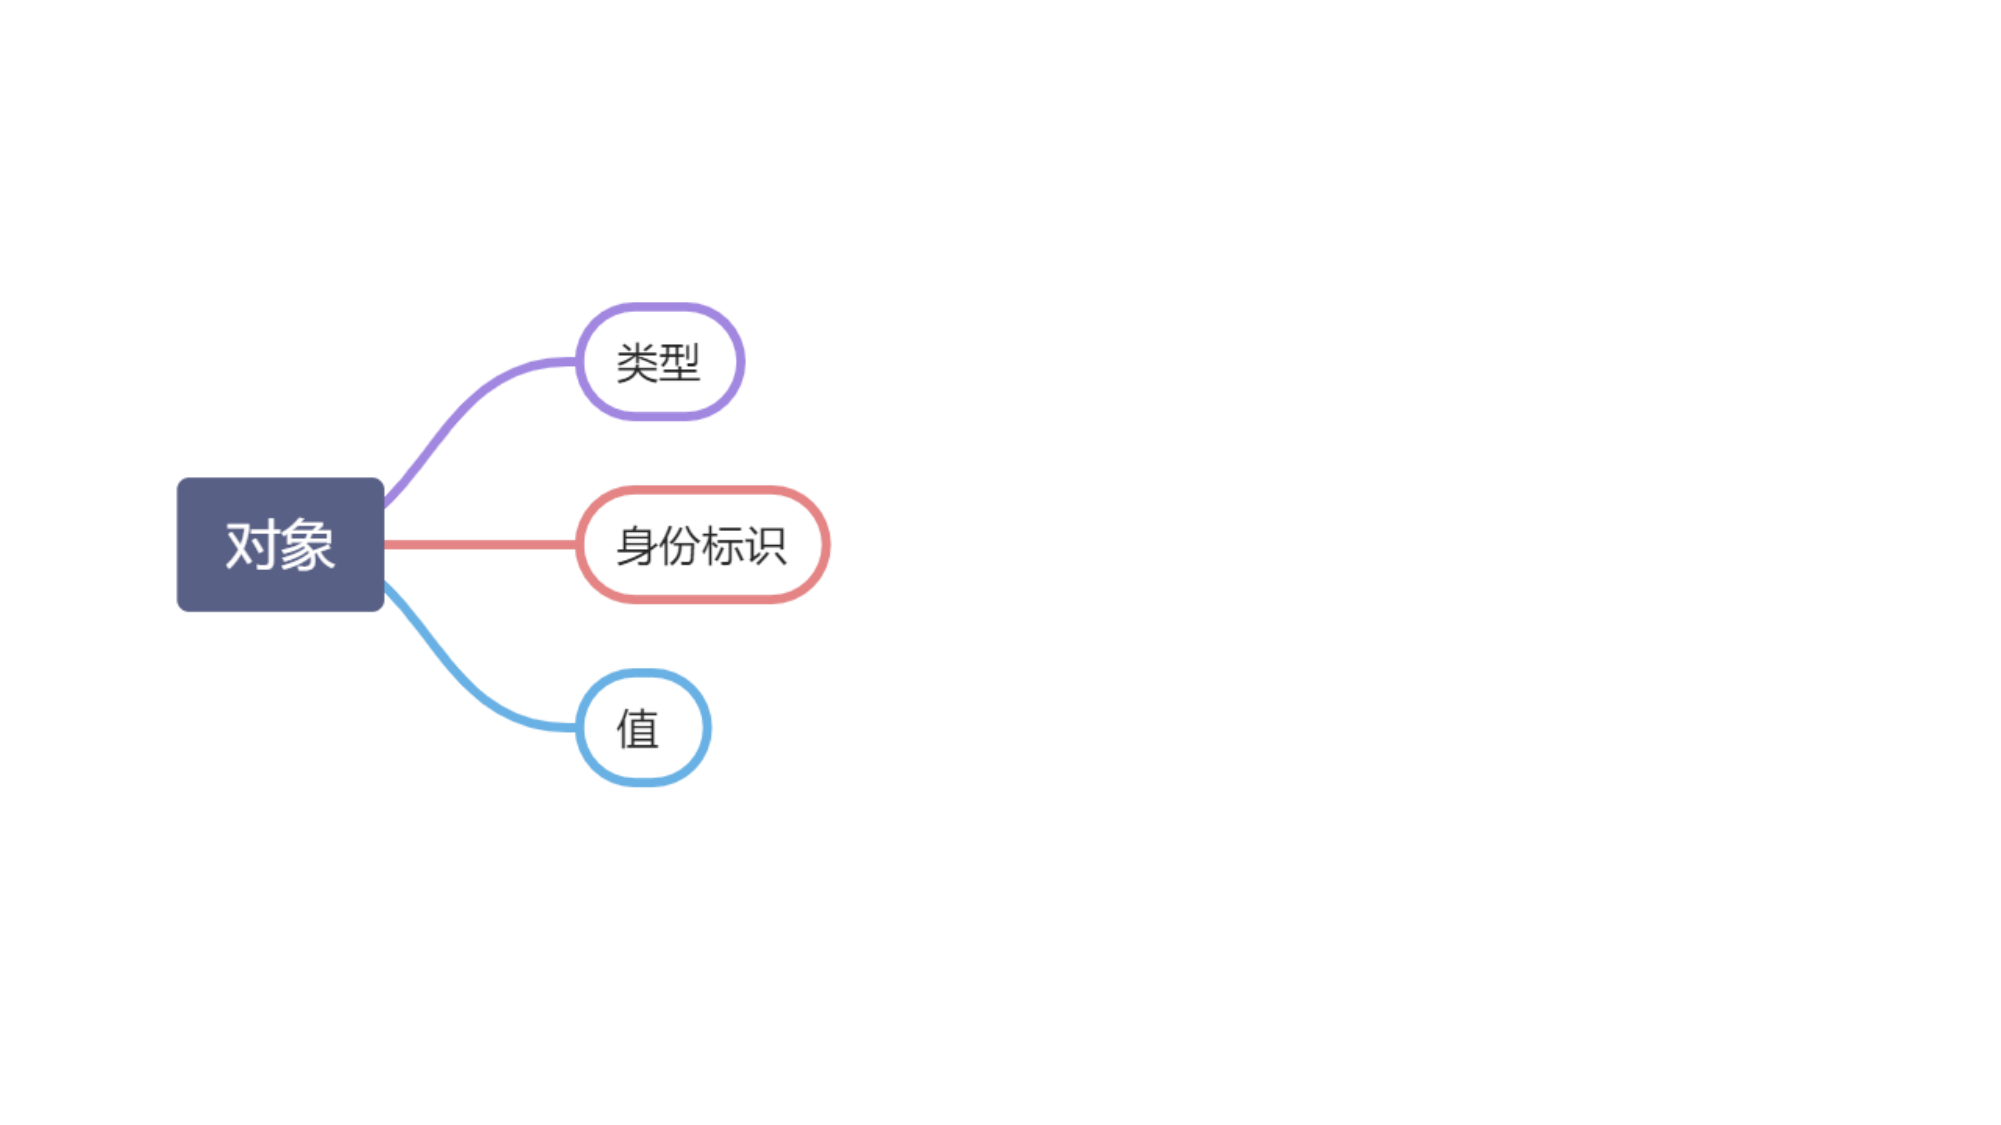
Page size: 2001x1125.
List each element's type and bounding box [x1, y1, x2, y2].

picture [168, 301, 835, 789]
